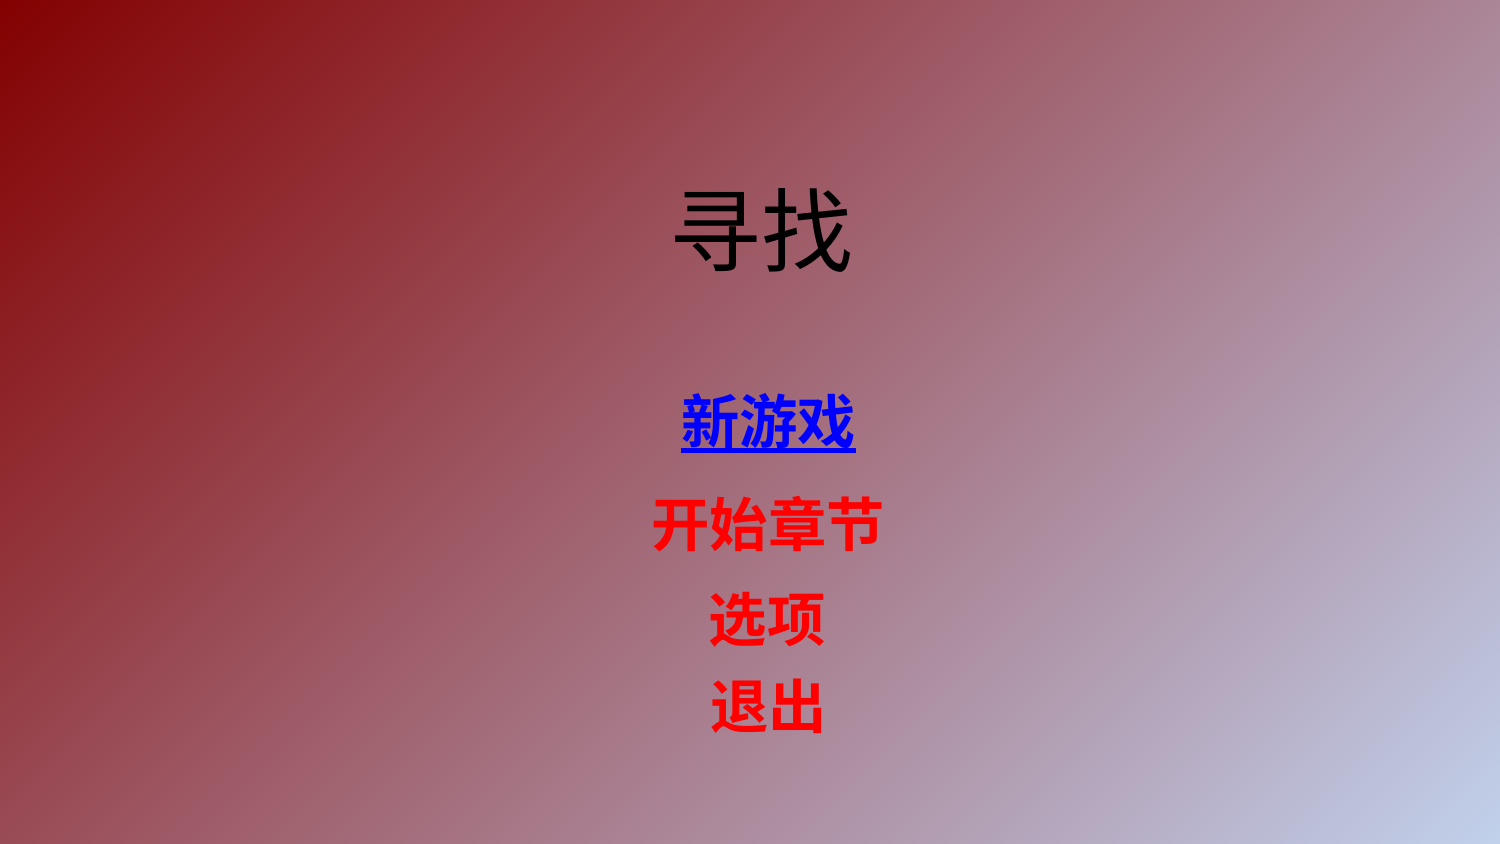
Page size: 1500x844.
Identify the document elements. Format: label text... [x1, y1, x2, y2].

text_box 开始章节 [339, 480, 1197, 635]
text_box 新游戏 [339, 350, 1197, 480]
text_box 寻找 [123, 74, 1399, 385]
text_box 选项 [694, 575, 883, 661]
title 退出 [130, 634, 1406, 777]
